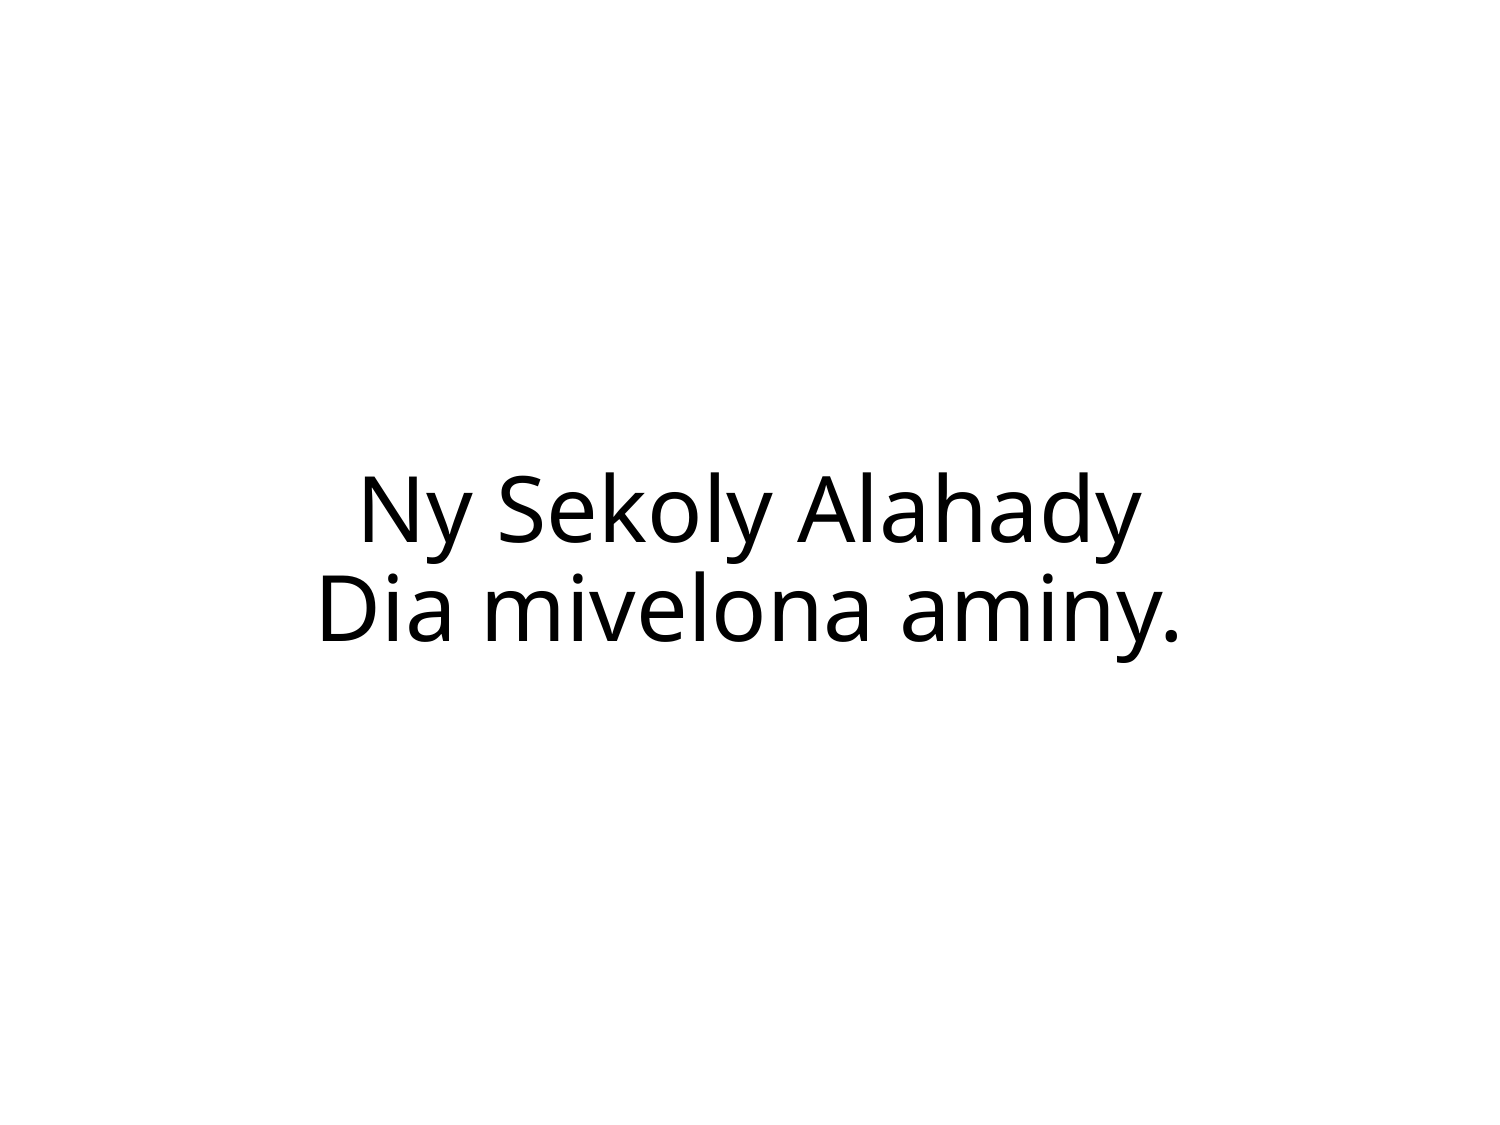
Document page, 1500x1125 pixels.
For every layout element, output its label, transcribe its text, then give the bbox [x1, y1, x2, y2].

title Ny Sekoly Alahady Dia mivelona aminy. [103, 453, 1397, 672]
